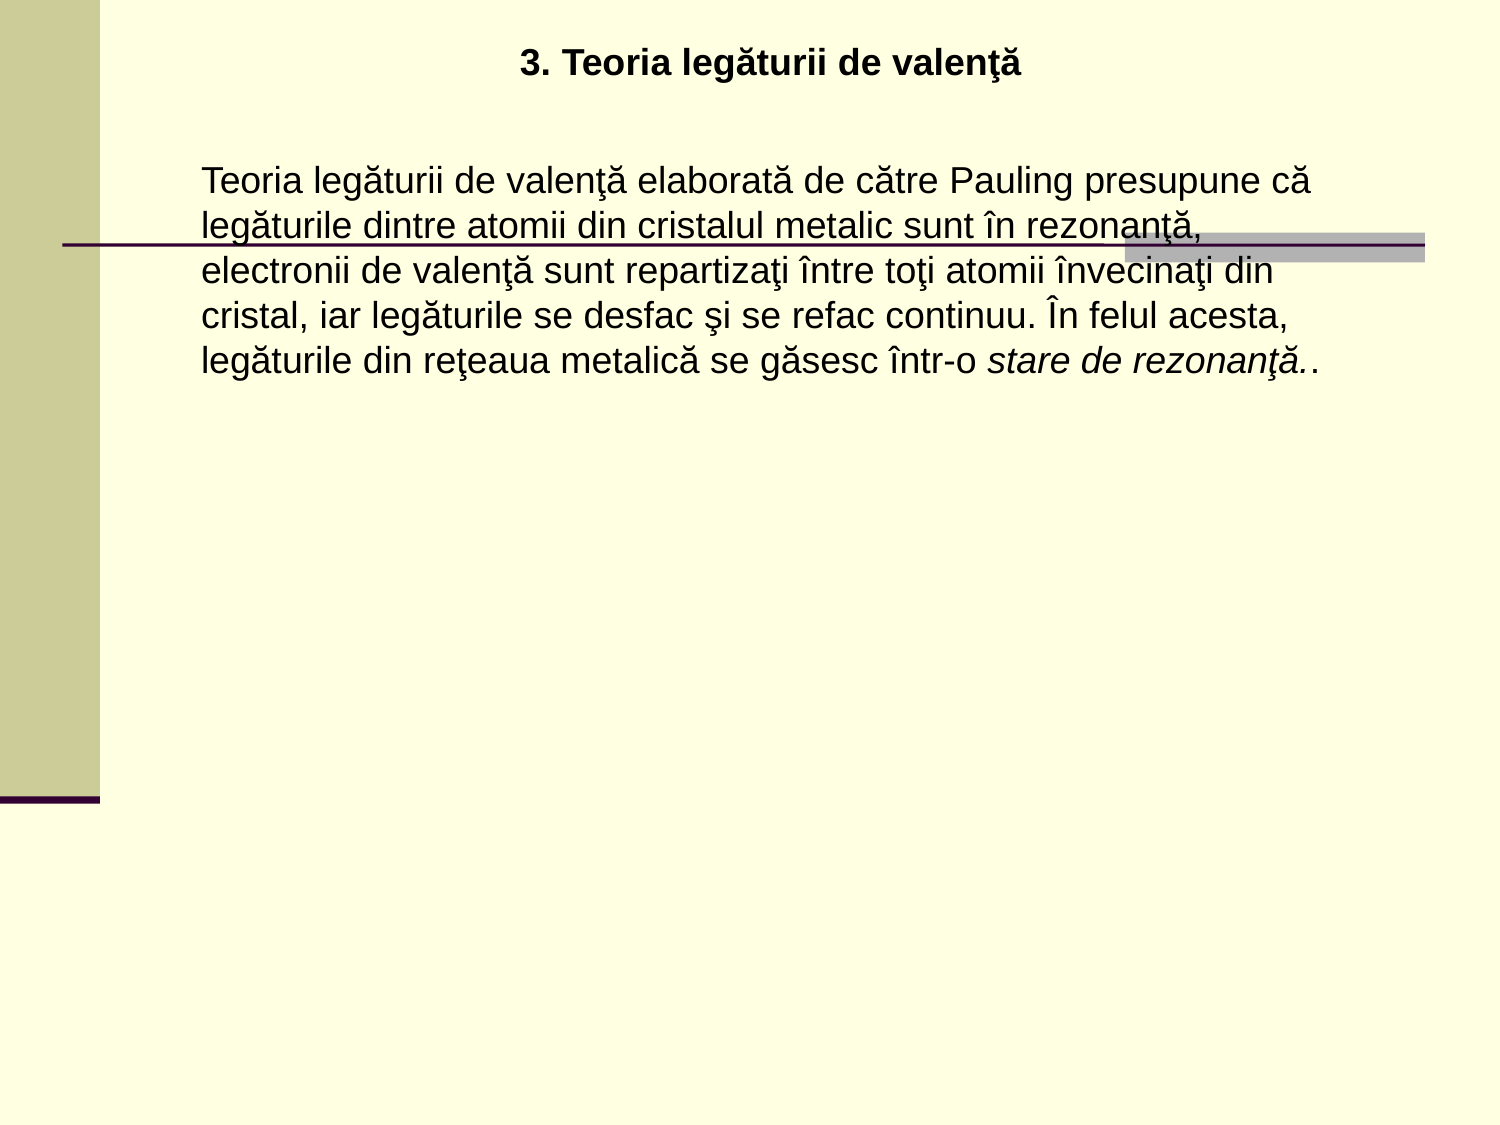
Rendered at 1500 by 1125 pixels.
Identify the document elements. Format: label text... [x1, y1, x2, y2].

text_box Teoria legăturii de valenţă elaborată de către Pauling presupune că legăturile dintre atomii din cristalul metalic sunt în rezonanţă, electronii de valenţă sunt repartizaţi între toţi atomii învecinaţi din cristal, iar legăturile se desfac şi se refac continuu. În felul acesta, legăturile din reţeaua metalică se găsesc într-o stare de rezonanţă.. [186, 148, 1356, 434]
text_box 3. Teoria legăturii de valenţă [505, 30, 1037, 91]
